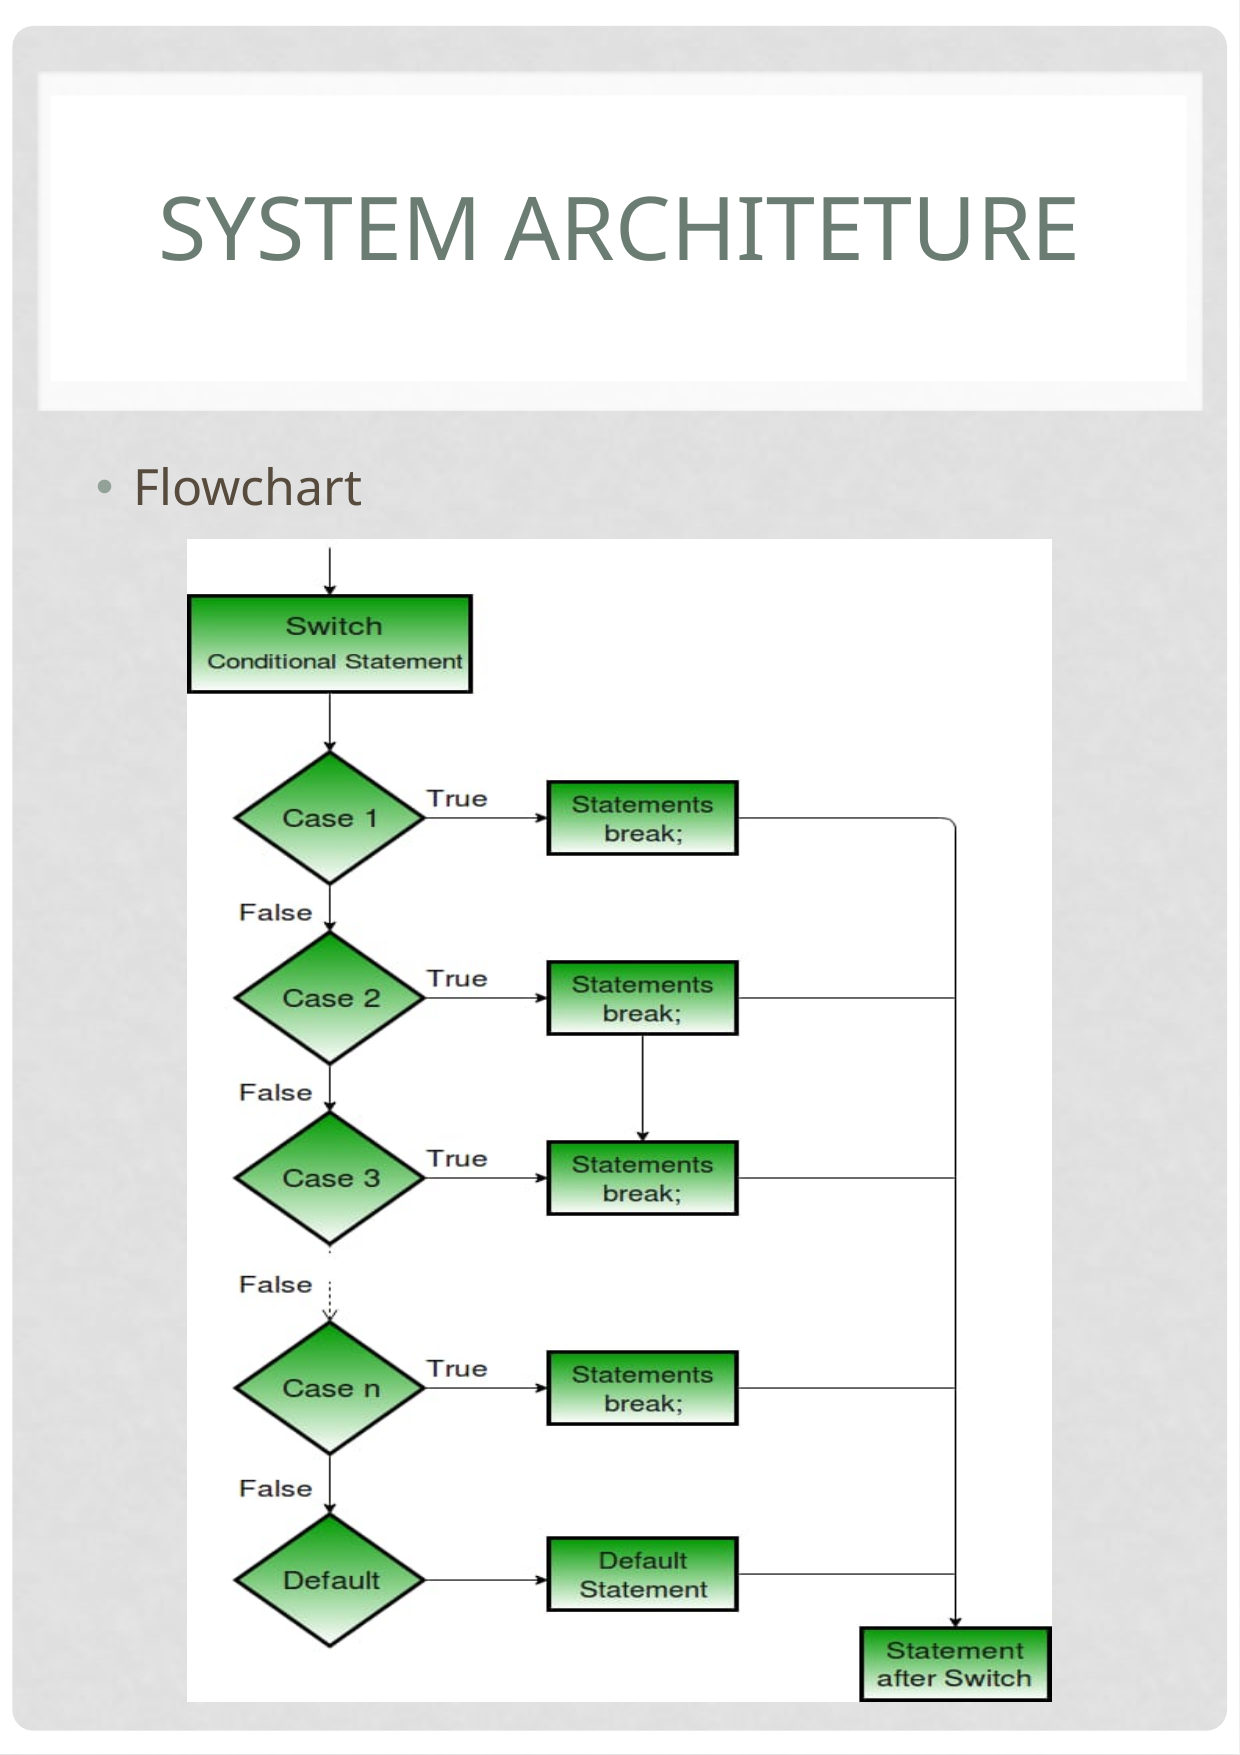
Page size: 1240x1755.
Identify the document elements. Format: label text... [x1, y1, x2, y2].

list Flowchart [62, 448, 1178, 1567]
picture [187, 539, 1052, 1703]
title SYSTEM ARCHITETURE [61, 164, 1179, 286]
